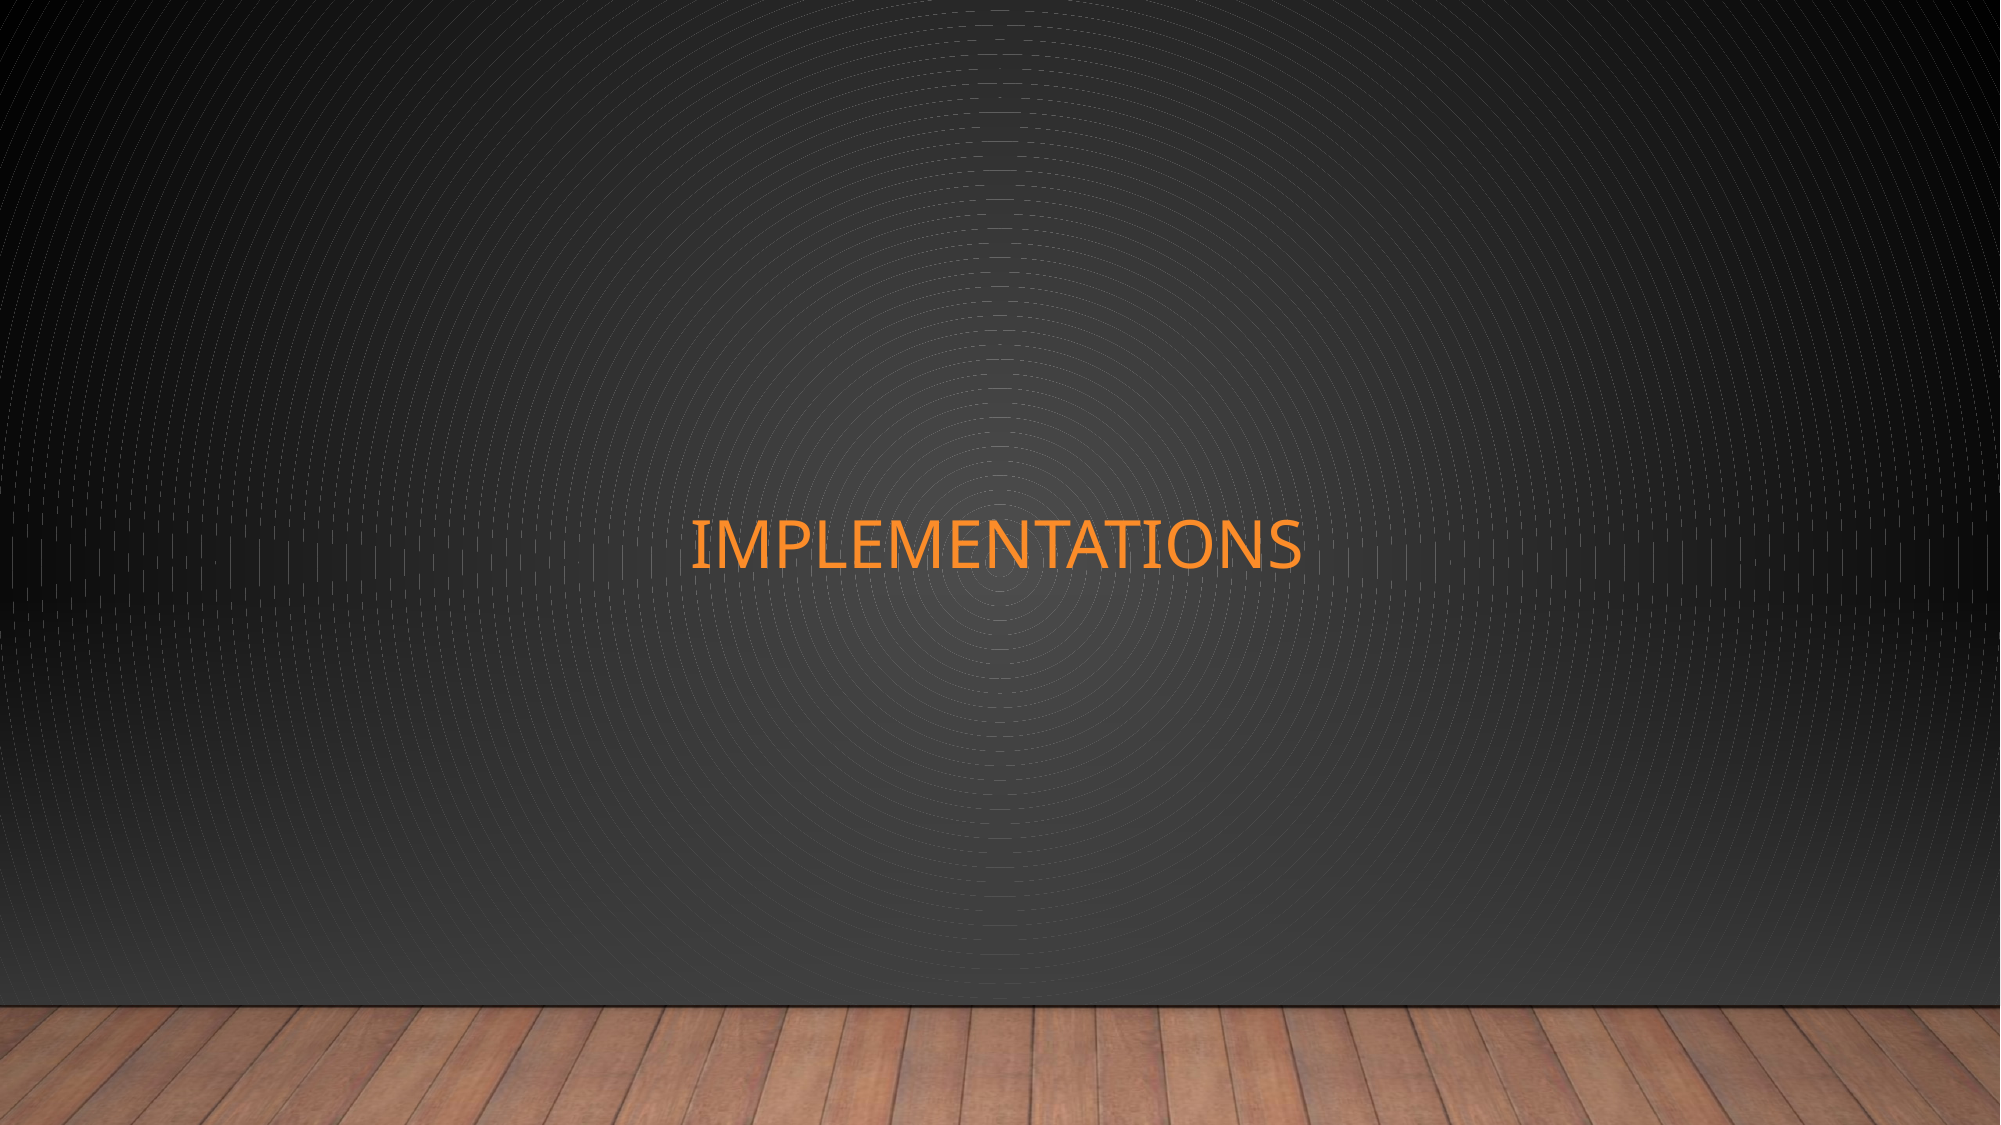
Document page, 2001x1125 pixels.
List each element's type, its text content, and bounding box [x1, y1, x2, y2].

title IMPLEMENTATIONS [235, 460, 1760, 633]
picture [0, 1005, 2000, 1125]
